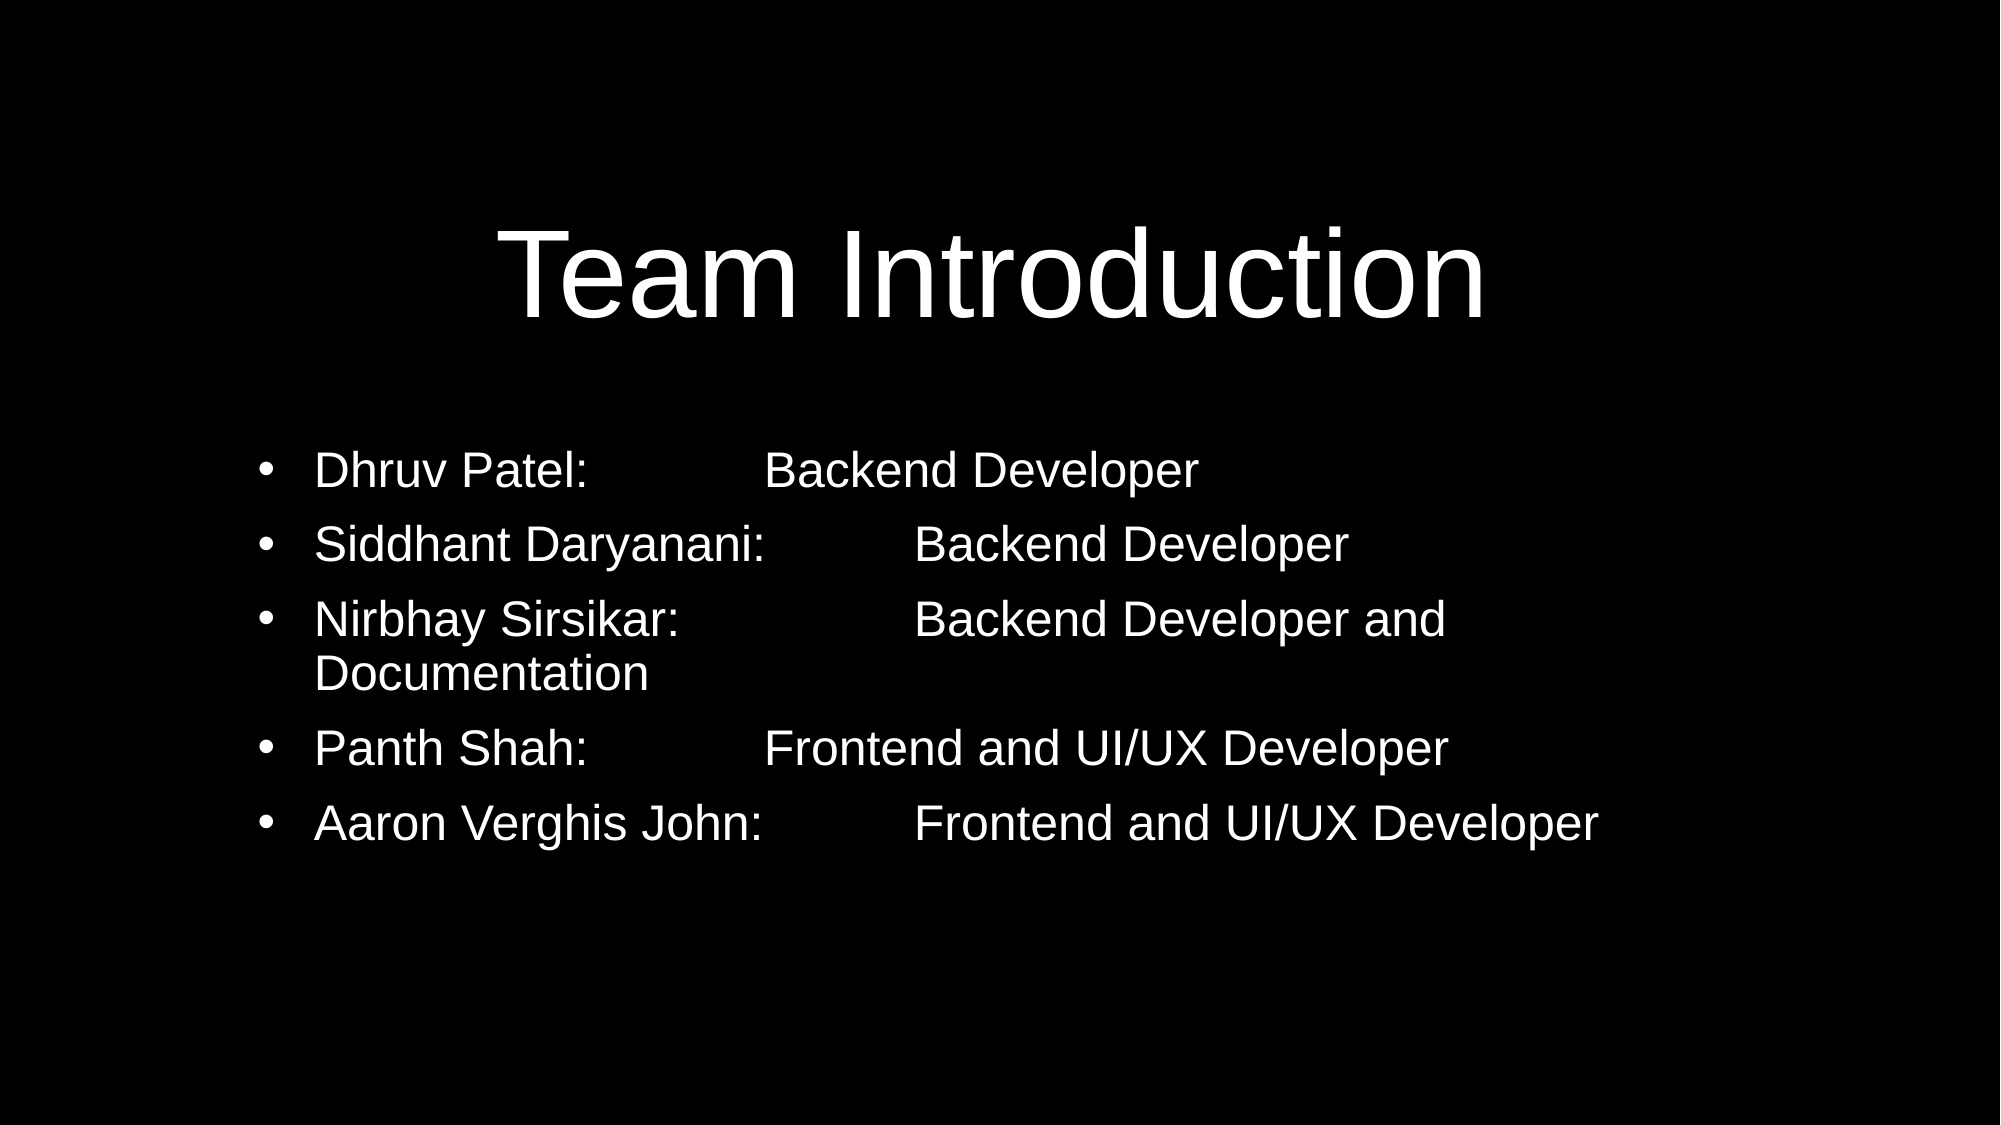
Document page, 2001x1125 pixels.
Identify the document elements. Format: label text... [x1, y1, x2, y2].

title Team Introduction [242, 0, 1743, 353]
subtitle Dhruv Patel: Backend Developer Siddhant Daryanani: Backend Developer Nirbhay Sirsikar: Backend Developer and Documentation Panth Shah: Frontend and UI/UX Developer Aaron Verghis John: Frontend and UI/UX Developer [242, 436, 1765, 900]
